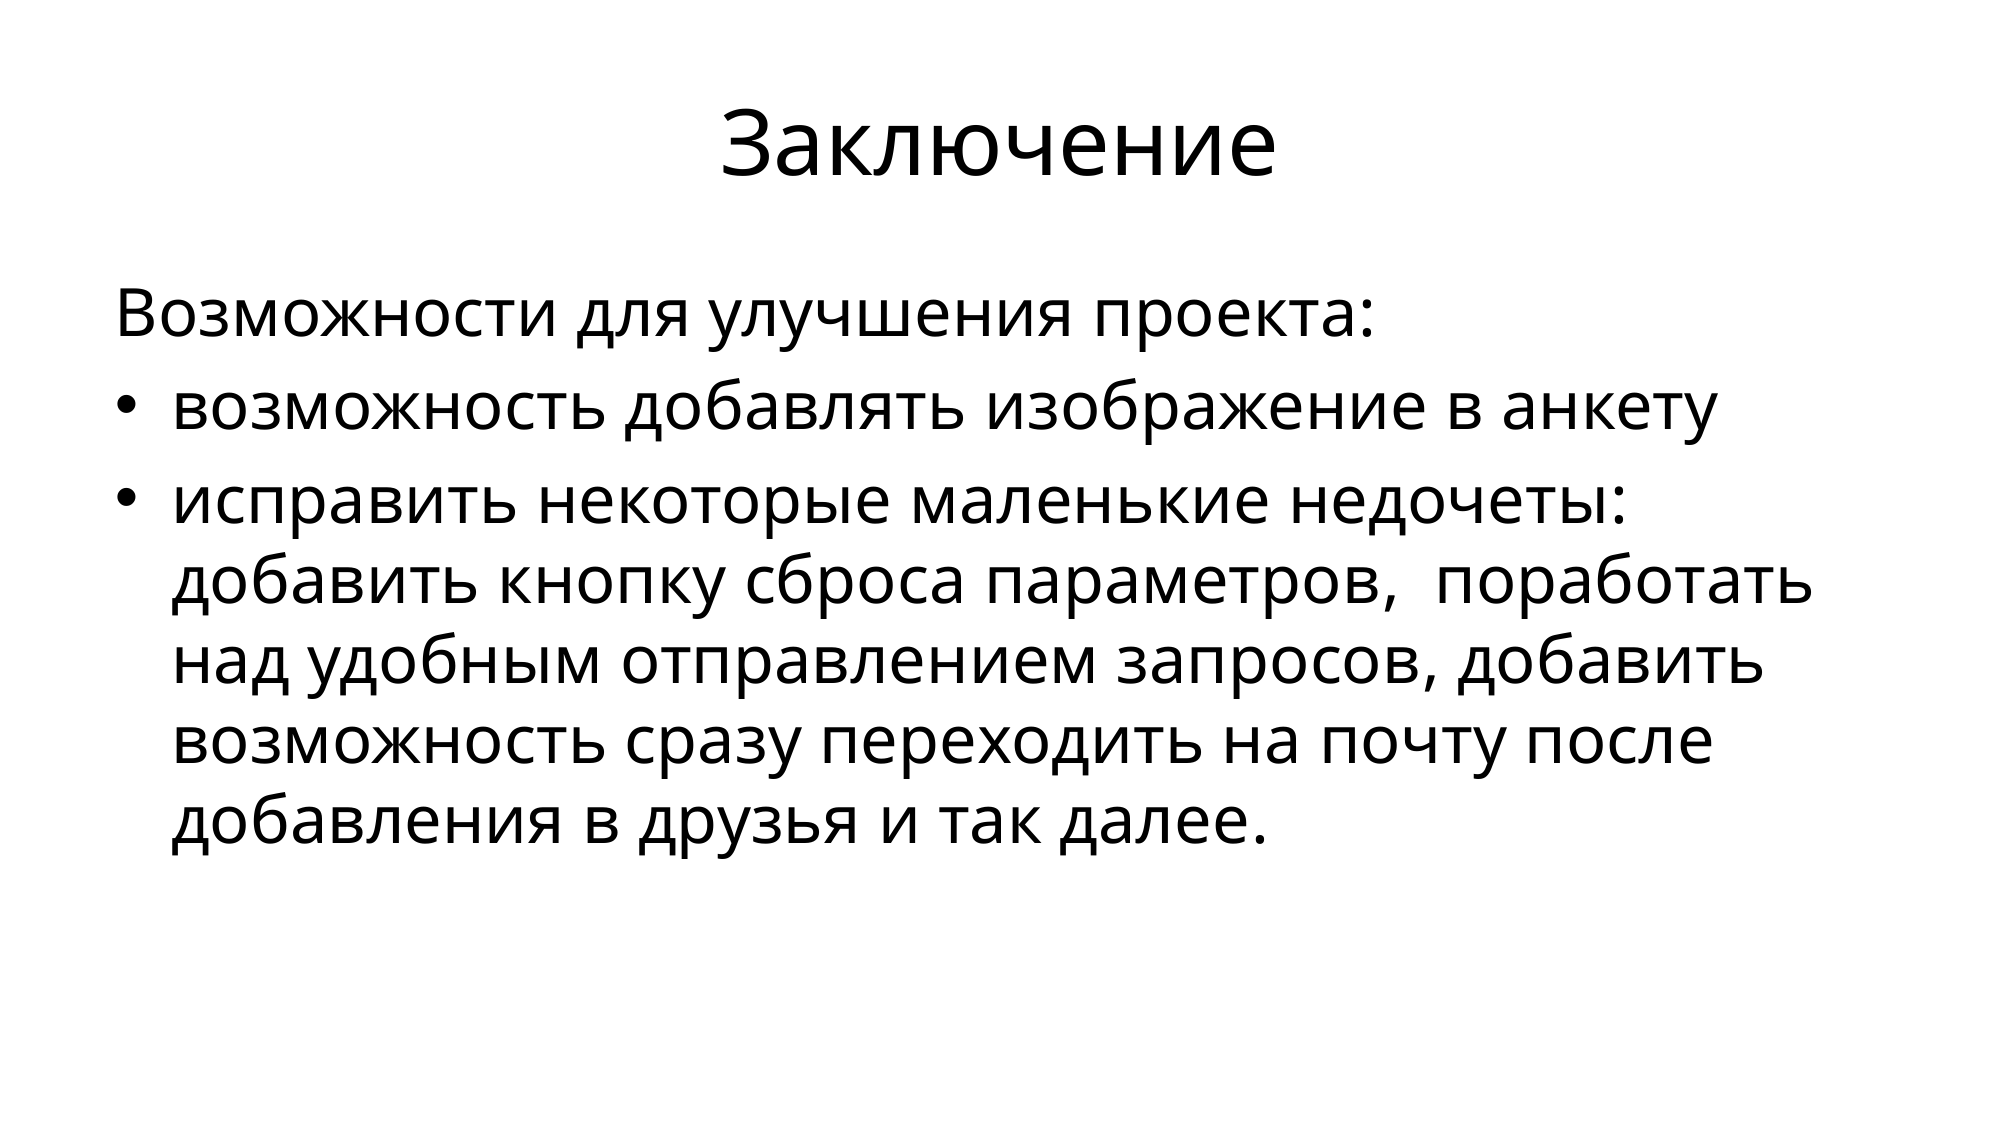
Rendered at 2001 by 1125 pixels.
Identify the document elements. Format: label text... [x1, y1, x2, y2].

list Возможности для улучшения проекта: возможность добавлять изображение в анкету исправить некоторые маленькие недочеты: добавить кнопку сброса параметров, поработать над удобным отправлением запросов, добавить возможность сразу переходить на почту после добавления в друзья и так далее. [99, 262, 1900, 1005]
title Заключение [99, 45, 1900, 233]
